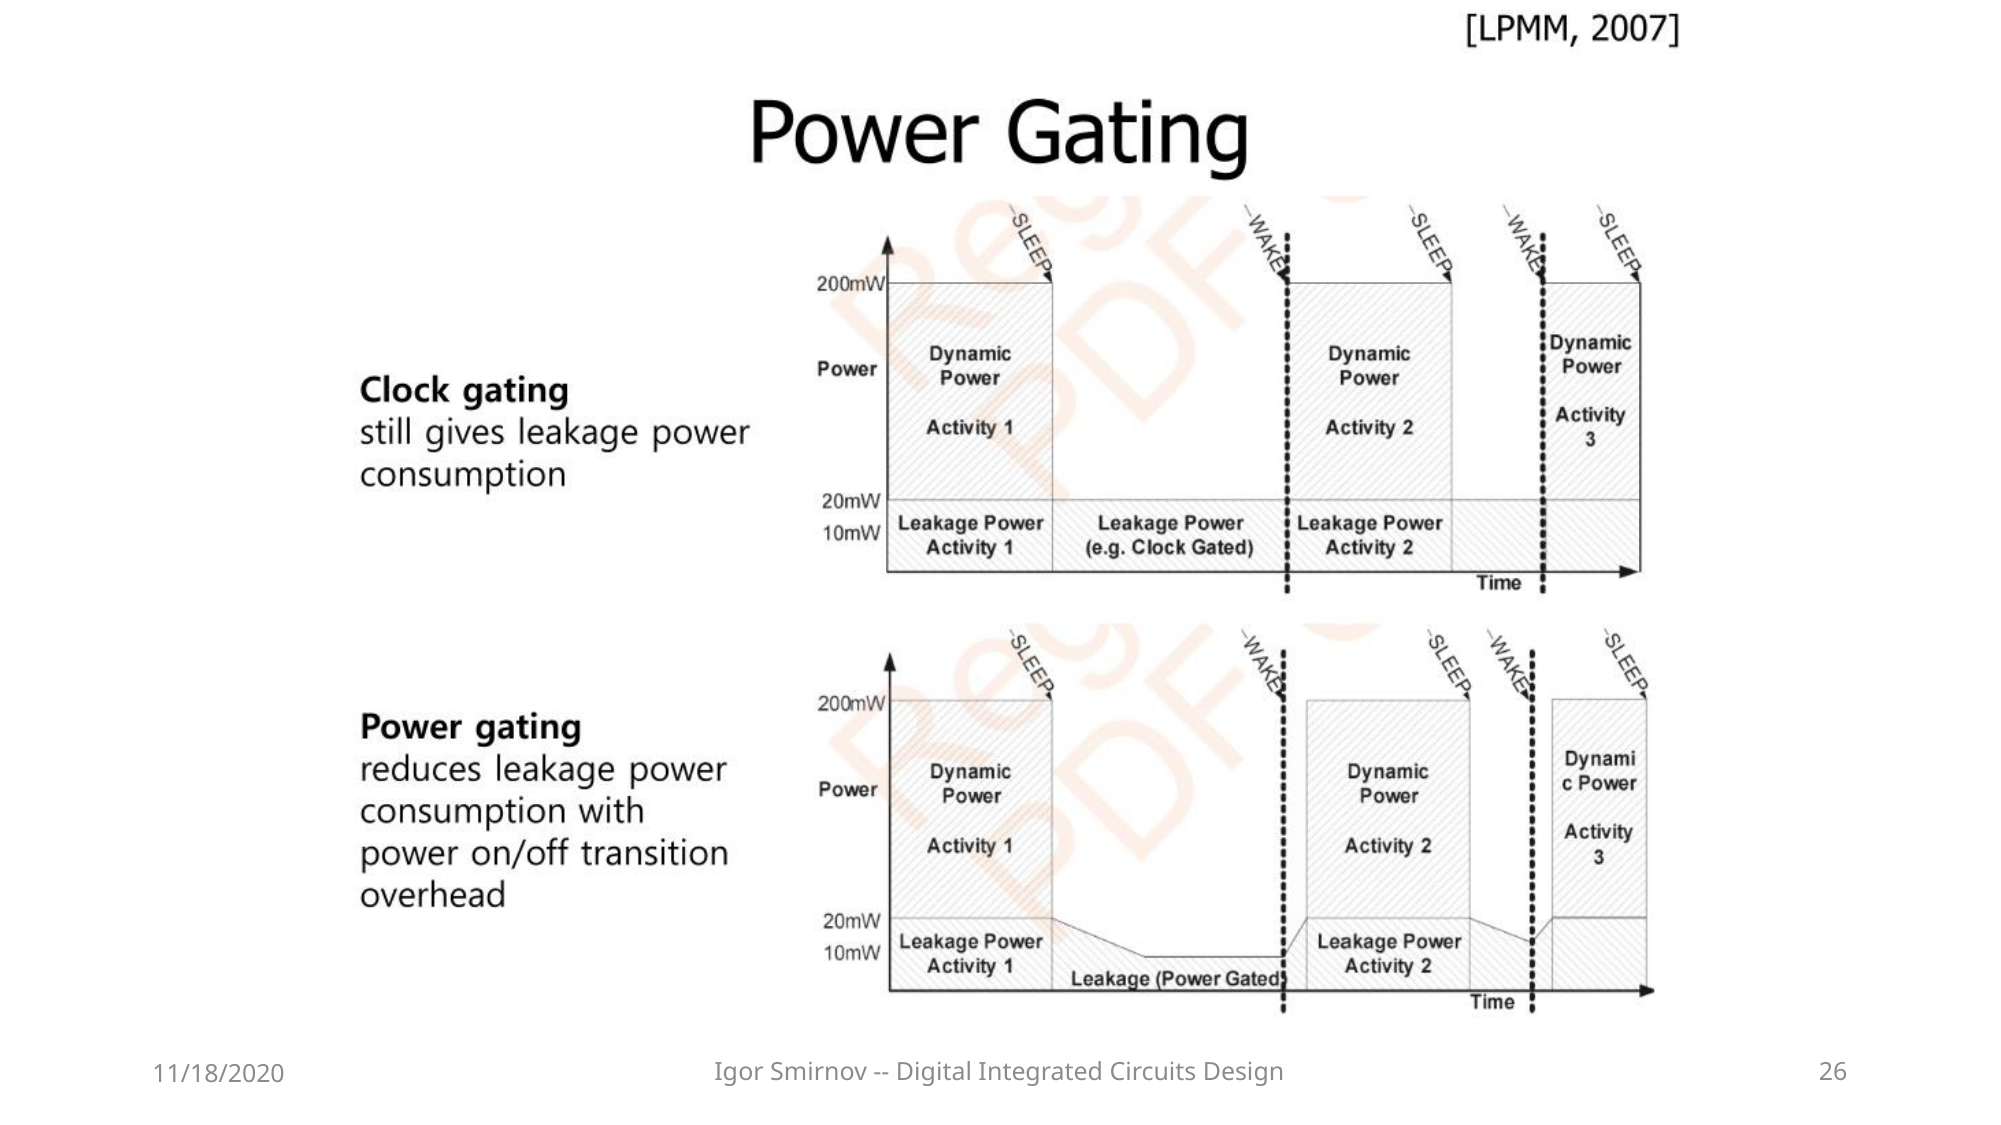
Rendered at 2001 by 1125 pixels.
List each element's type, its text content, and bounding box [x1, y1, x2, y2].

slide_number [137, 1042, 588, 1103]
footer Igor Smirnov -- Digital Integrated Circuits Design [662, 1051, 1338, 1103]
picture [299, 0, 1701, 1051]
slide_number 26 [1412, 1042, 1863, 1103]
